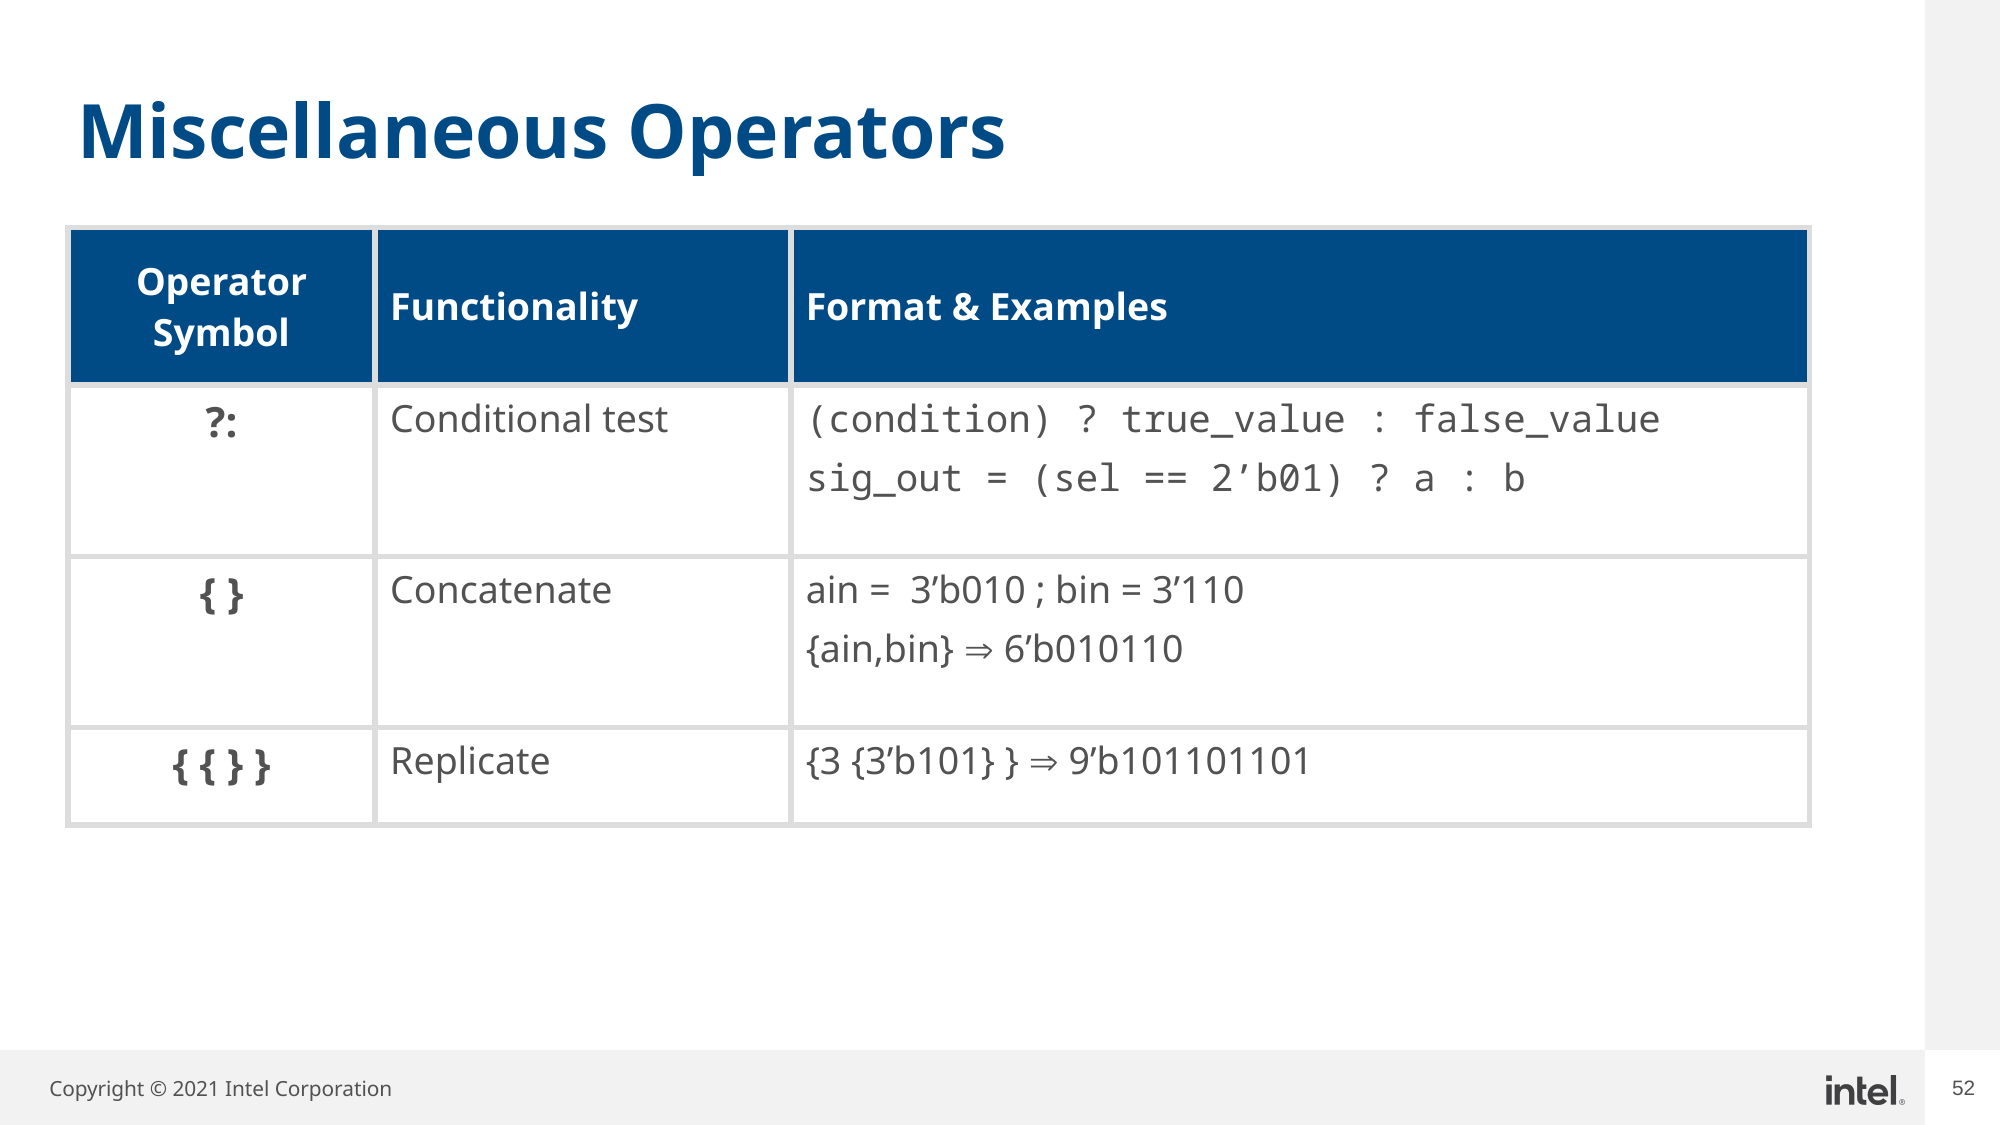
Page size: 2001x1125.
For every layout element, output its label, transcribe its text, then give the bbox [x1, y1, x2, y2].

title Miscellaneous Operators [62, 36, 1863, 234]
table_cell (condition) ? true_value : false_value sig_out = (sel == 2’b01) ? a : b [794, 388, 1807, 554]
table_cell { } [71, 559, 372, 725]
table_header Operator Symbol [71, 230, 372, 382]
table_cell Conditional test [378, 388, 788, 554]
table_cell ?: [71, 388, 372, 554]
table_header Format & Examples [794, 230, 1807, 382]
table_cell Concatenate [378, 559, 788, 725]
table_cell Replicate [378, 730, 788, 822]
table_cell { { } } [71, 730, 372, 822]
table_header Functionality [378, 230, 788, 382]
table_cell ain = 3’b010 ; bin = 3’110 {ain,bin}  6’b010110 [794, 559, 1807, 725]
table_cell {3 {3’b101} }  9’b101101101 [794, 730, 1807, 822]
picture [1826, 1075, 1905, 1105]
